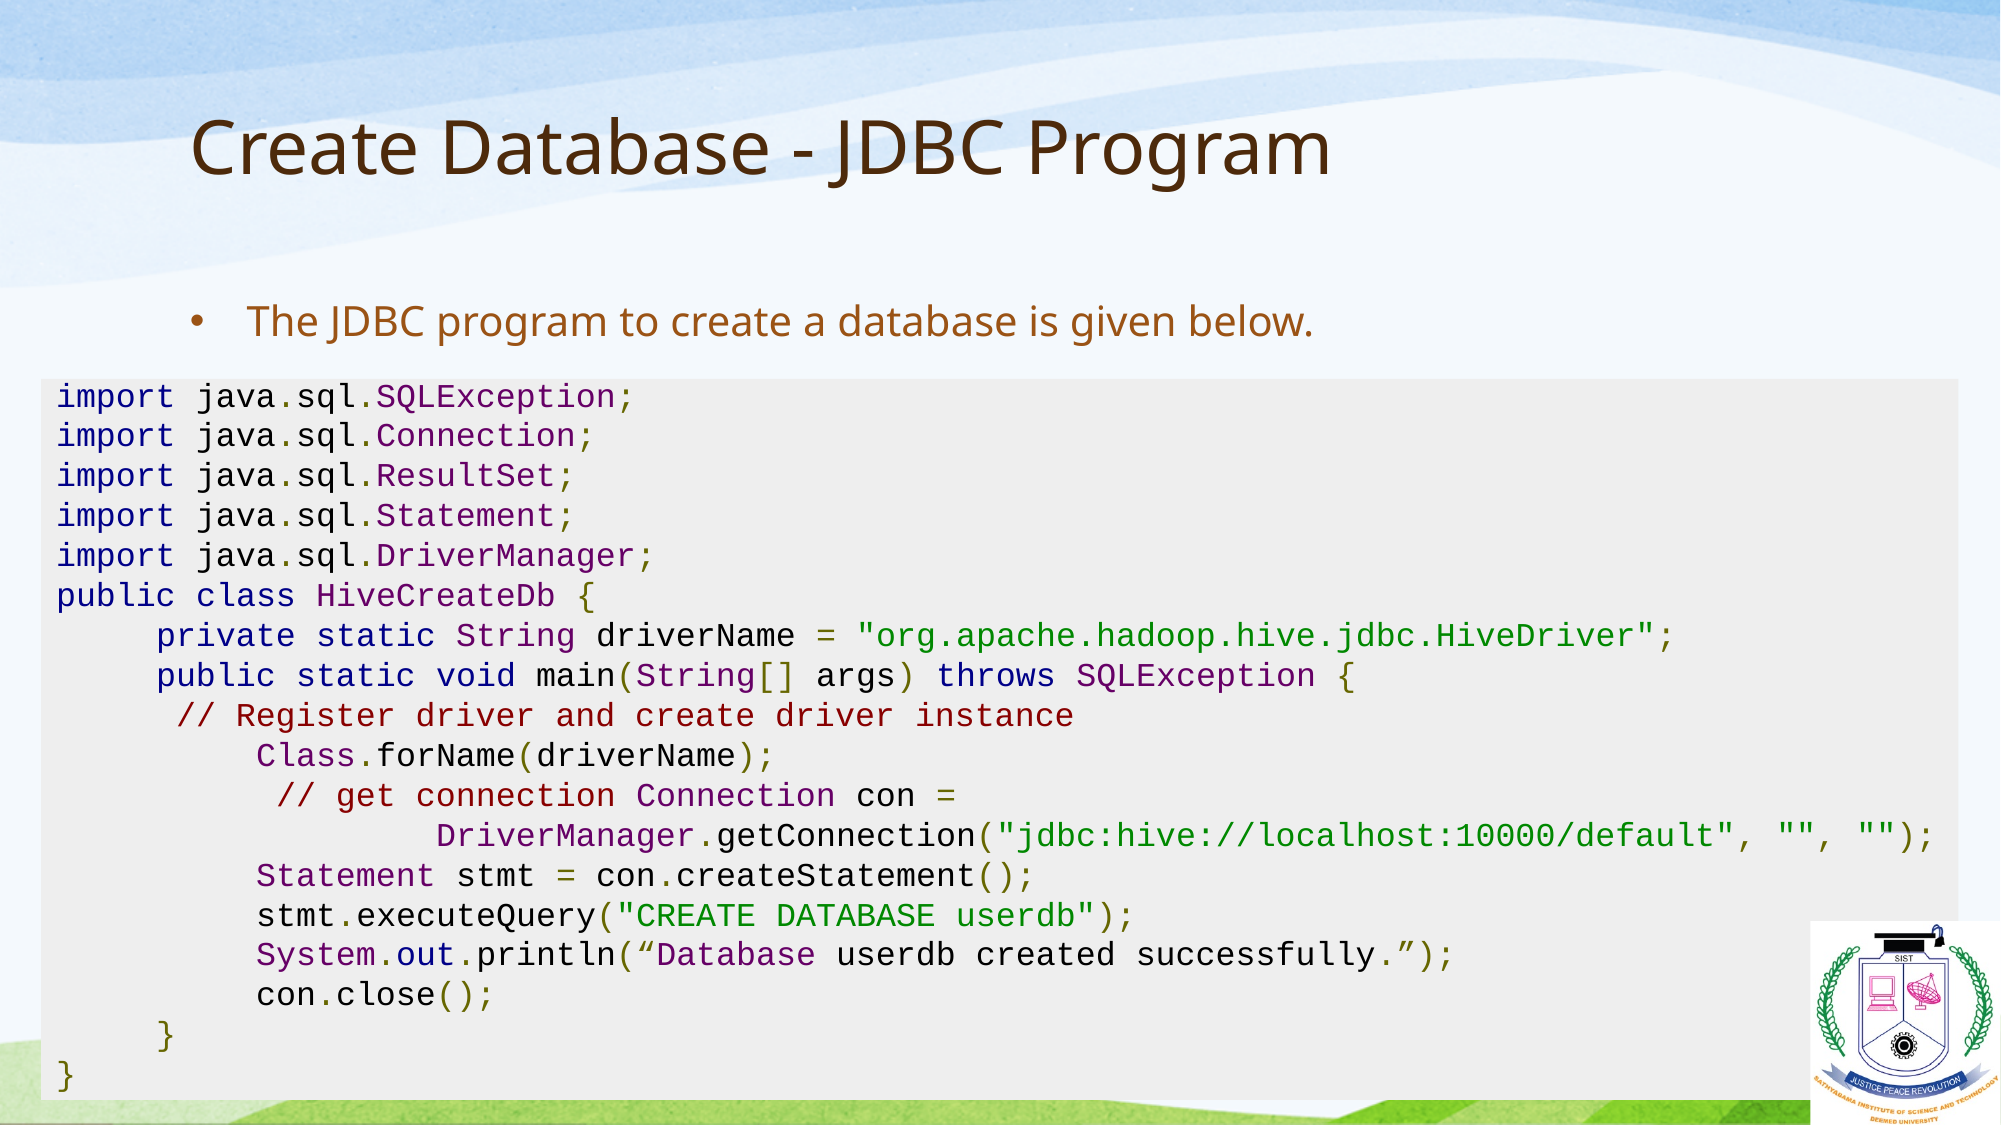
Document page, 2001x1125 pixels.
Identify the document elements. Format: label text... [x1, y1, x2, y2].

list The JDBC program to create a database is given below. [174, 287, 1825, 378]
text_box import java.sql.SQLException; import java.sql.Connection; import java.sql.ResultSet; import java.sql.Statement; import java.sql.DriverManager; public class HiveCreateDb { private static String driverName = "org.apache.hadoop.hive.jdbc.HiveDriver"; public static void main(String[] args) throws SQLException { // Register driver and create driver instance Class.forName(driverName); // get connection Connection con = DriverManager.getConnection("jdbc:hive://localhost:10000/default", "", ""); Statement stmt = con.createStatement(); stmt.executeQuery("CREATE DATABASE userdb"); System.out.println(“Database userdb created successfully.”); con.close(); } } [41, 378, 1959, 1100]
title Create Database - JDBC Program [174, 50, 1825, 250]
picture [0, 0, 2001, 1125]
